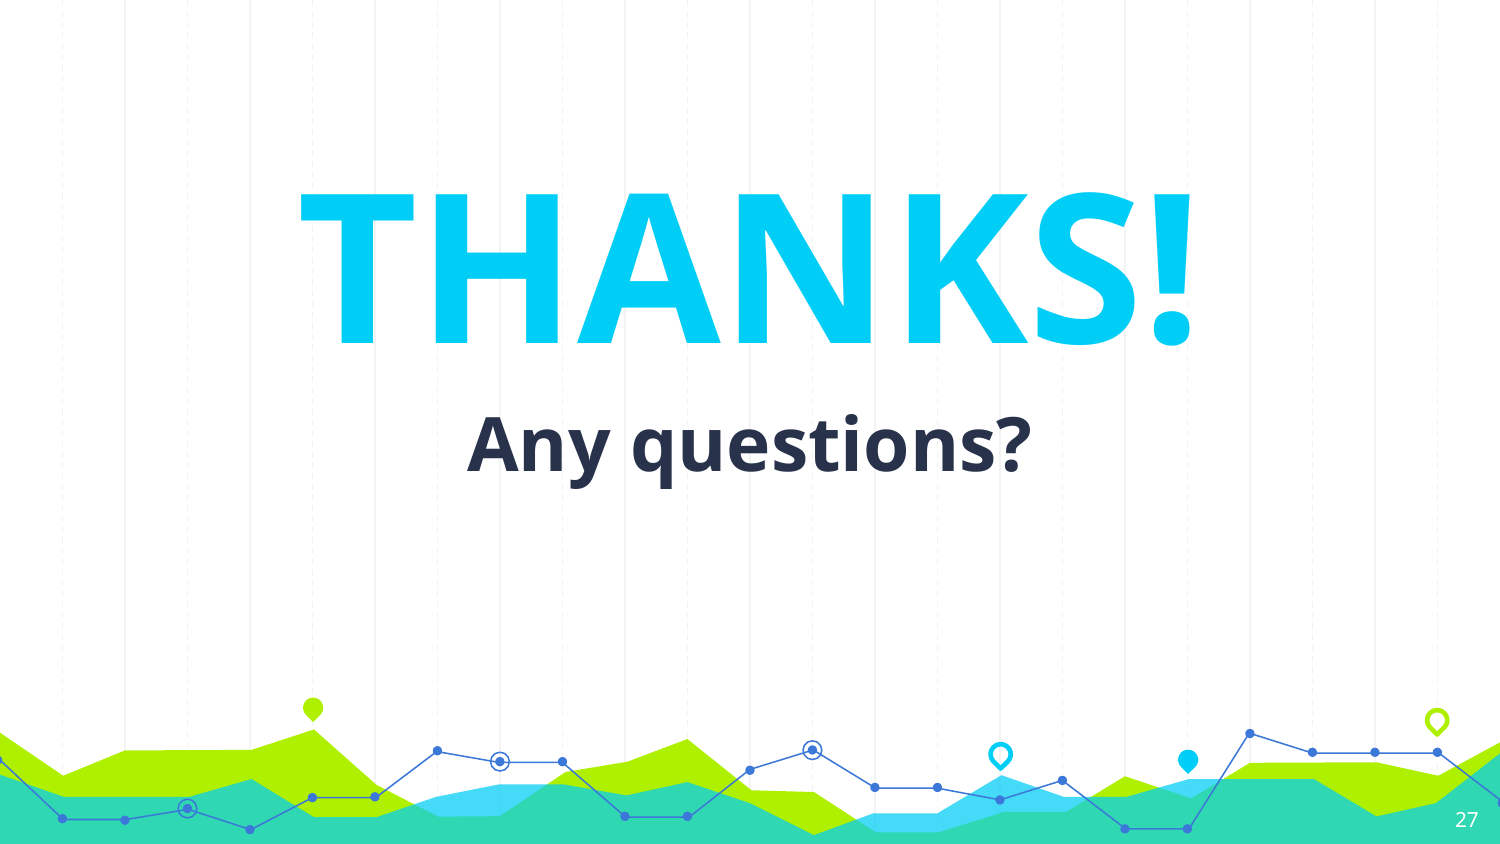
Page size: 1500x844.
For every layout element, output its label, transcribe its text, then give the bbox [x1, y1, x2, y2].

title THANKS! [209, 209, 1291, 381]
slide_number 27 [1403, 791, 1494, 844]
subtitle Any questions? [209, 381, 1291, 658]
